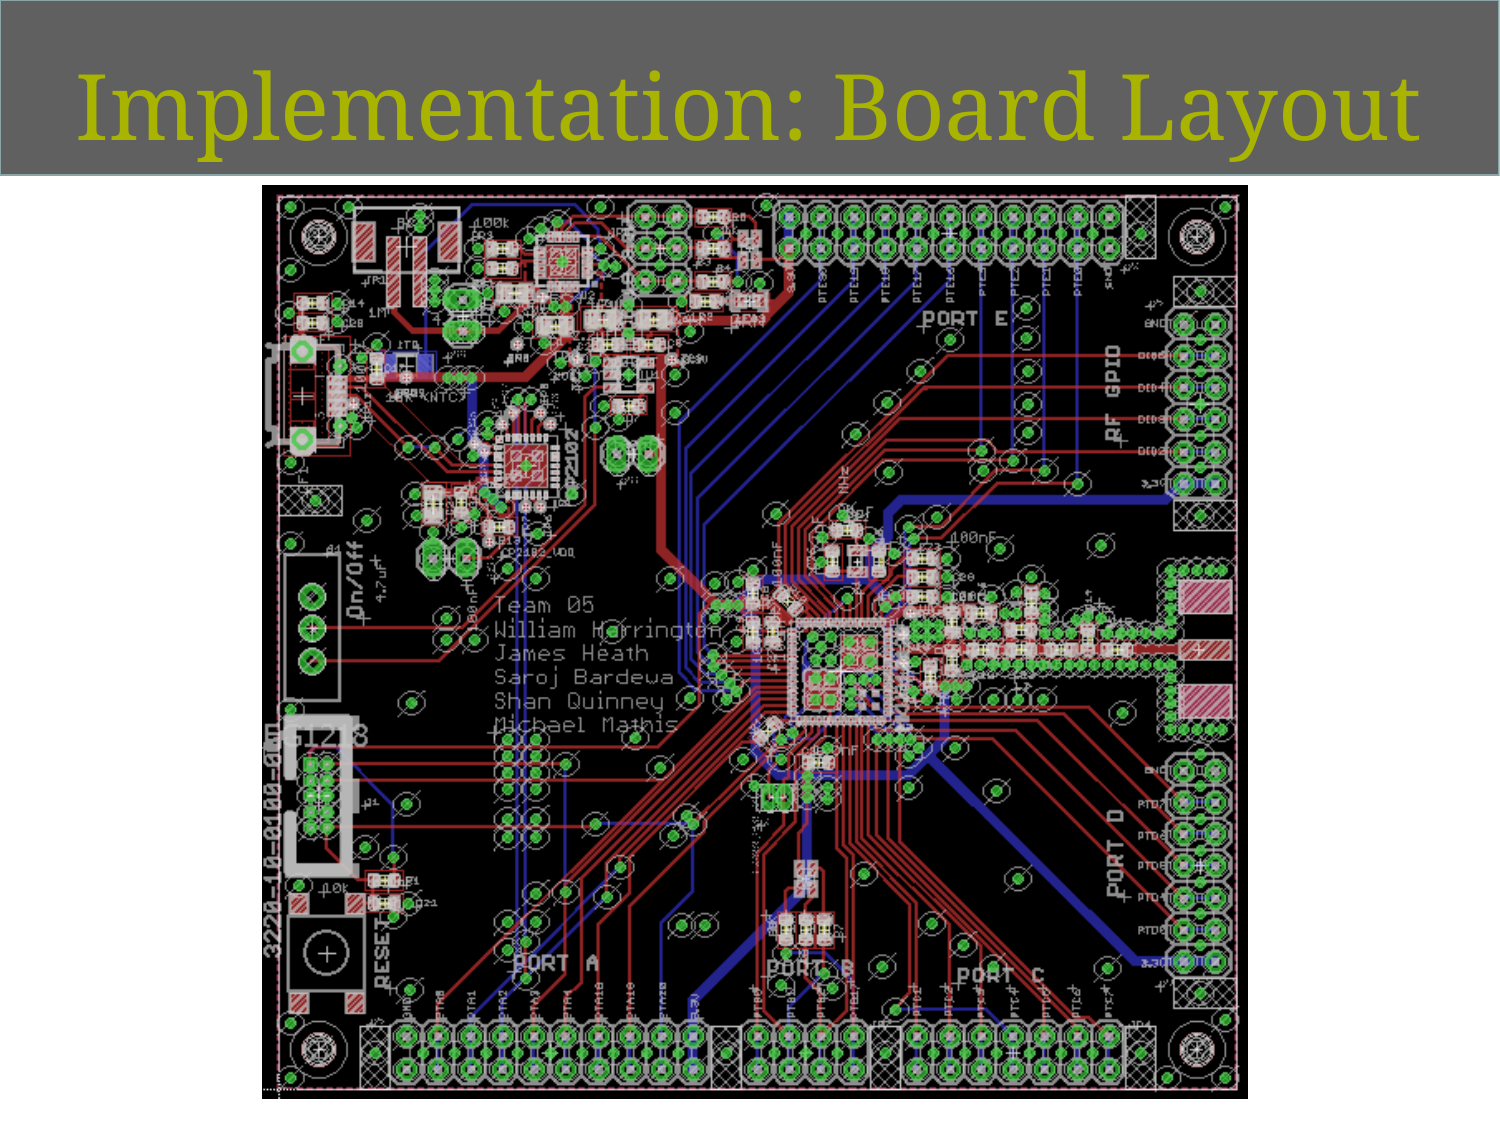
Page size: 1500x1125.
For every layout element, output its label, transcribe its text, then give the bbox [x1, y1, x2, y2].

text_box Implementation: Board Layout [0, 2, 1499, 206]
picture [262, 185, 1249, 1099]
